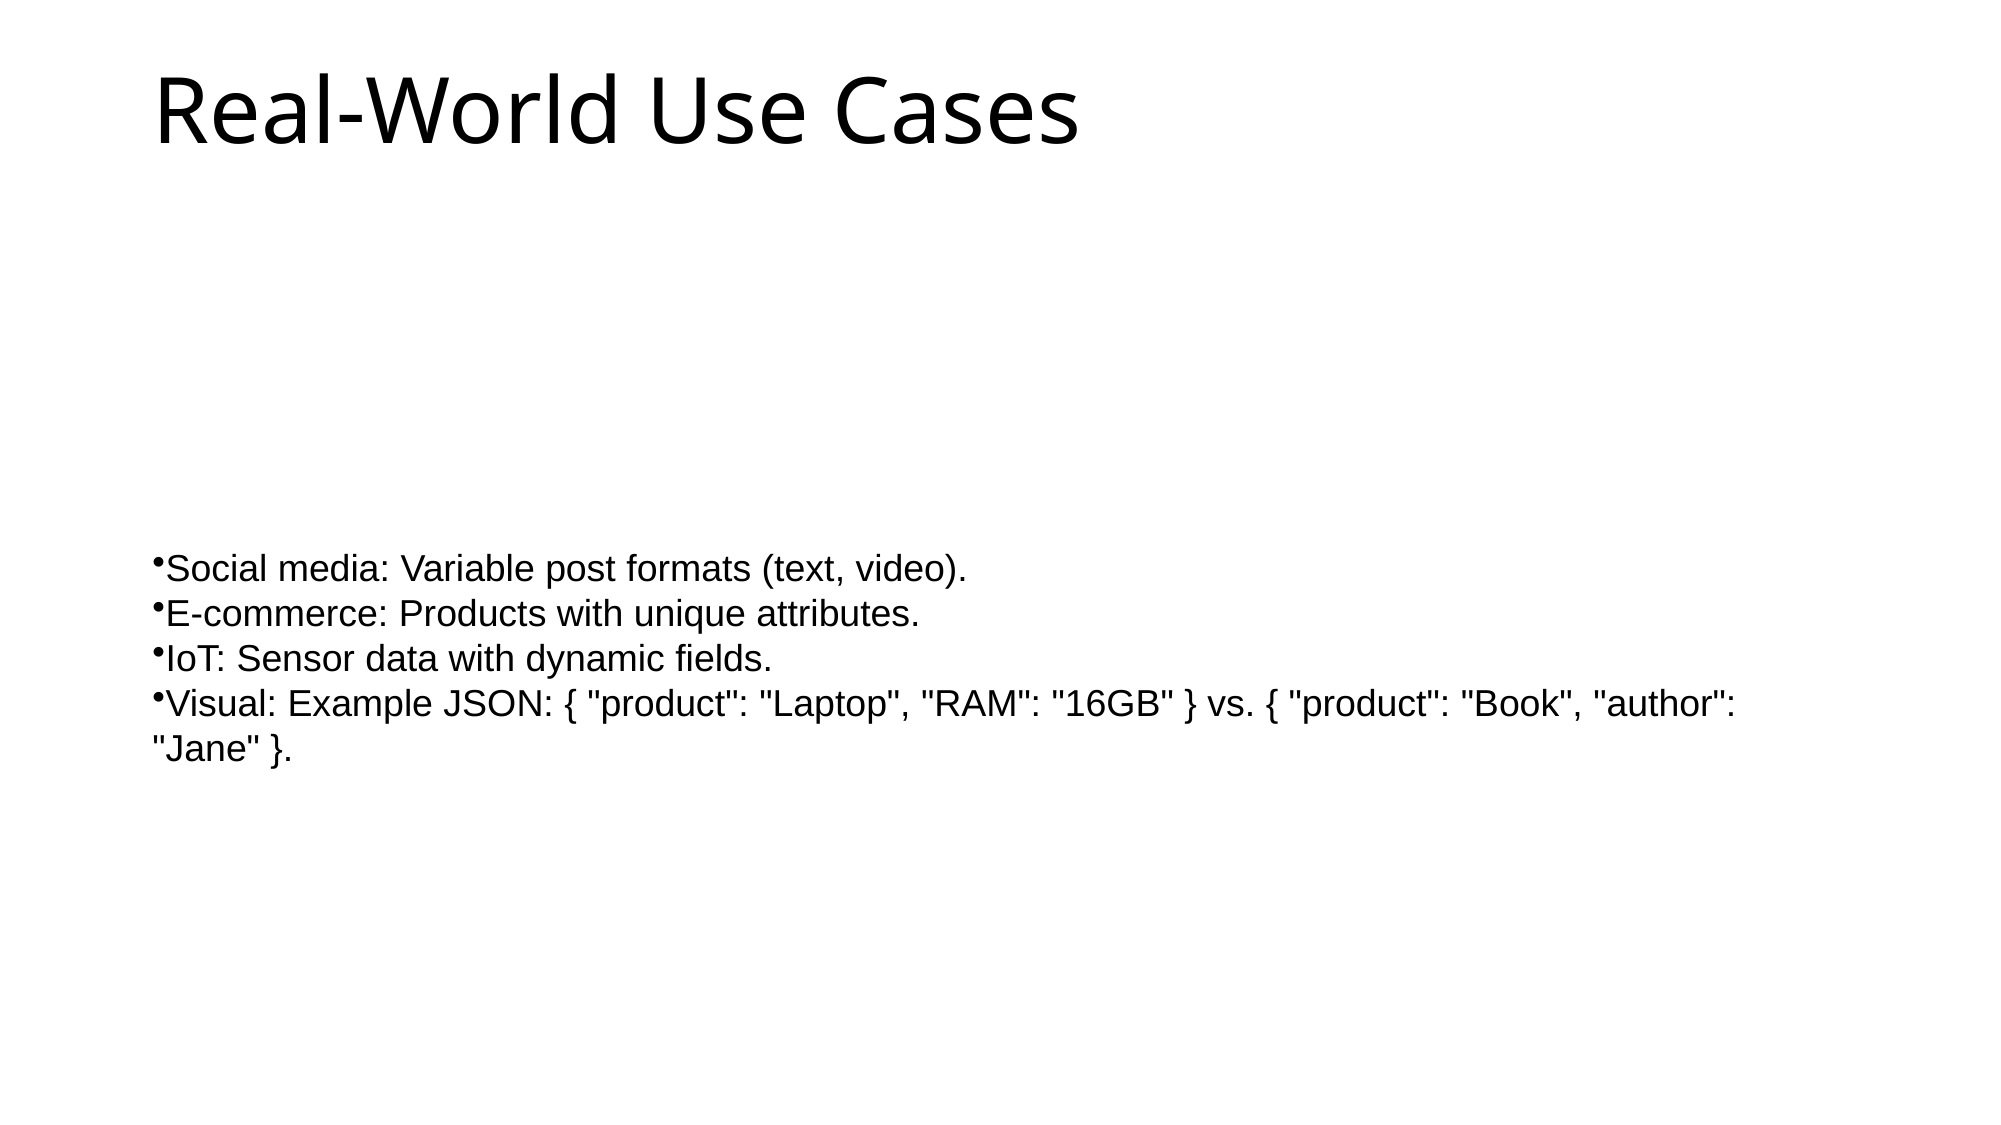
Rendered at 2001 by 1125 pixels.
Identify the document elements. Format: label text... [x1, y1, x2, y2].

title Real-World Use Cases [137, 59, 1863, 278]
list Social media: Variable post formats (text, video). E-commerce: Products with unique attributes. IoT: Sensor data with dynamic fields. Visual: Example JSON: { "product": "Laptop", "RAM": "16GB" } vs. { "product": "Book", "author": "Jane" }. [137, 329, 1863, 983]
